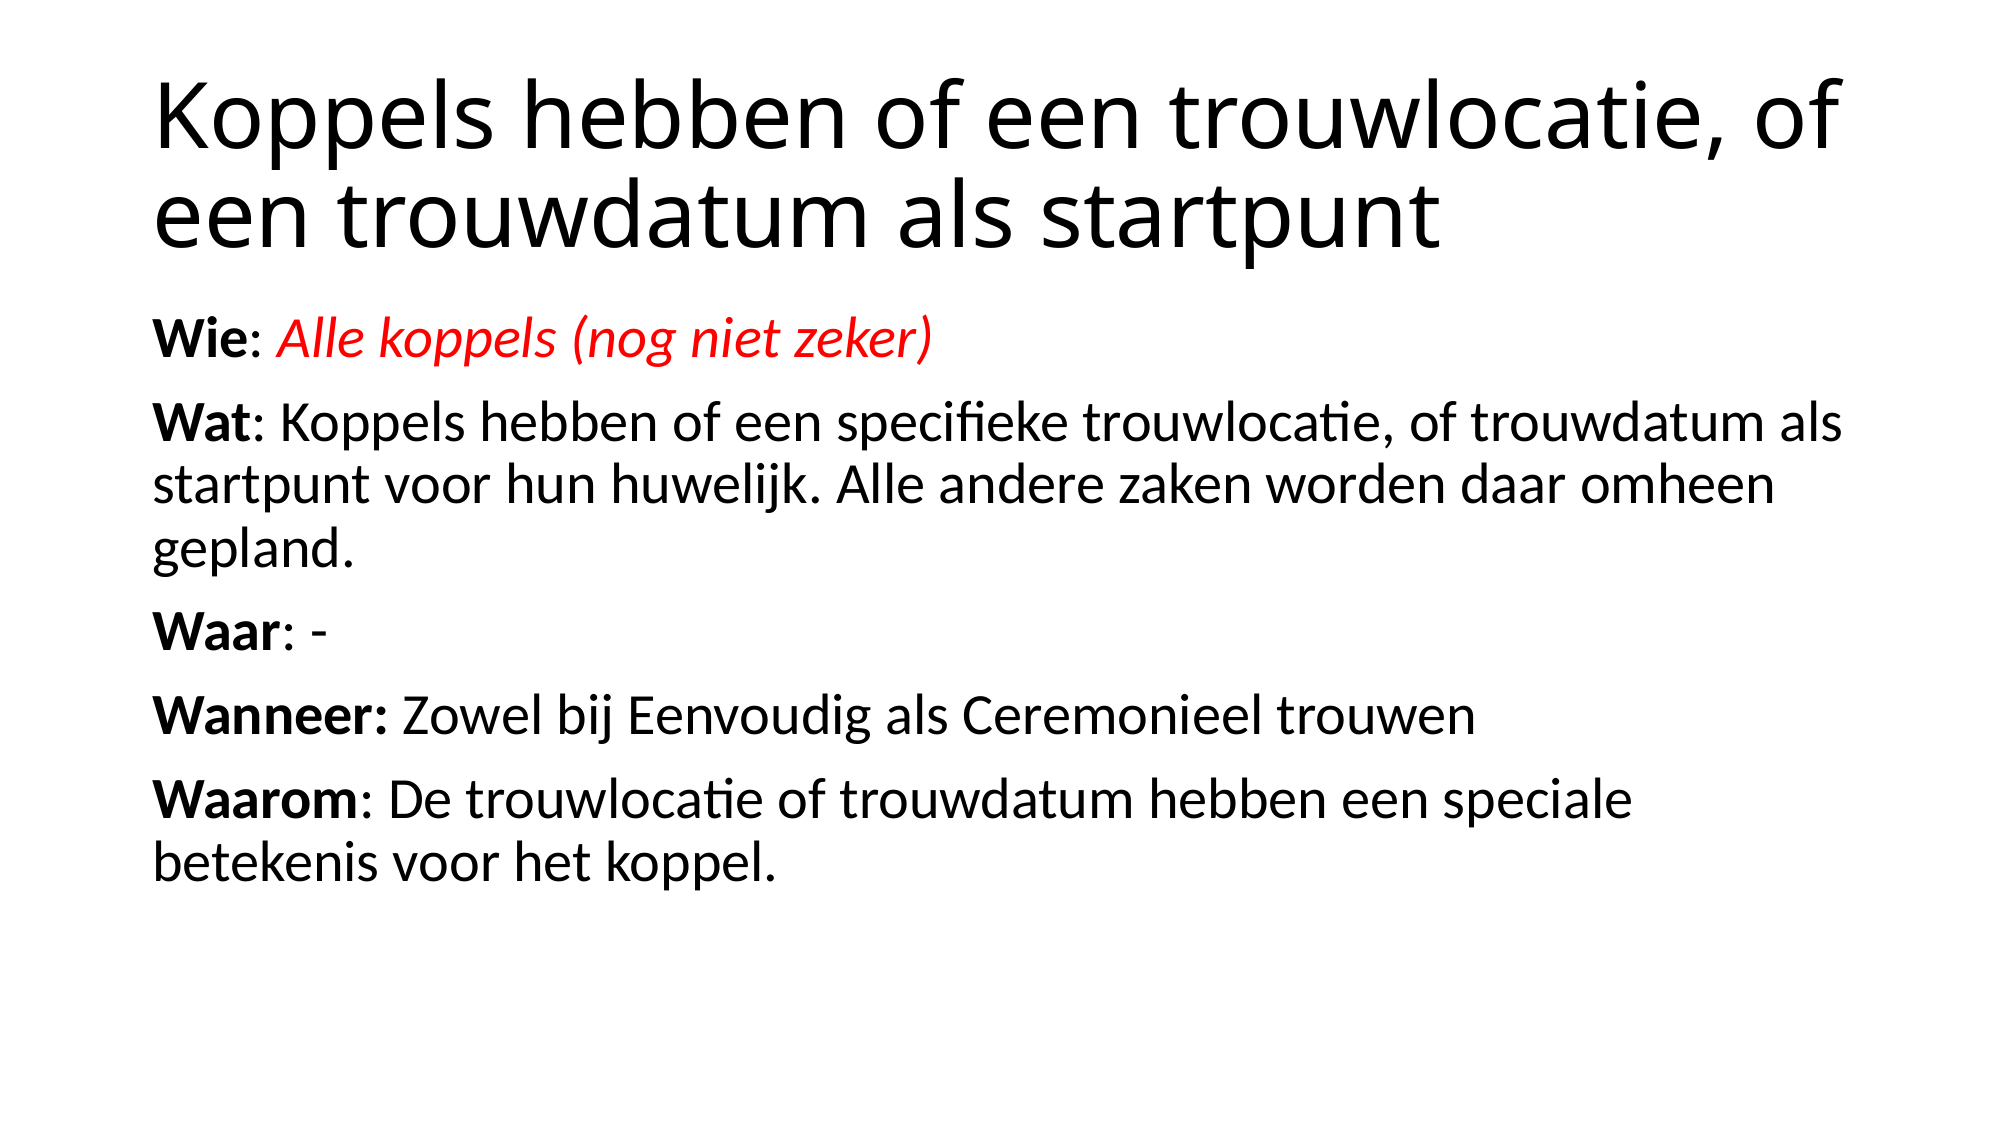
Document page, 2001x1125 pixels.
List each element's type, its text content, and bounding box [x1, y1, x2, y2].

title Koppels hebben of een trouwlocatie, of een trouwdatum als startpunt [137, 59, 1863, 278]
list Wie: Alle koppels (nog niet zeker) Wat: Koppels hebben of een specifieke trouwlocatie, of trouwdatum als startpunt voor hun huwelijk. Alle andere zaken worden daar omheen gepland. Waar: - Wanneer: Zowel bij Eenvoudig als Ceremonieel trouwen Waarom: De trouwlocatie of trouwdatum hebben een speciale betekenis voor het koppel. [137, 299, 1863, 1014]
